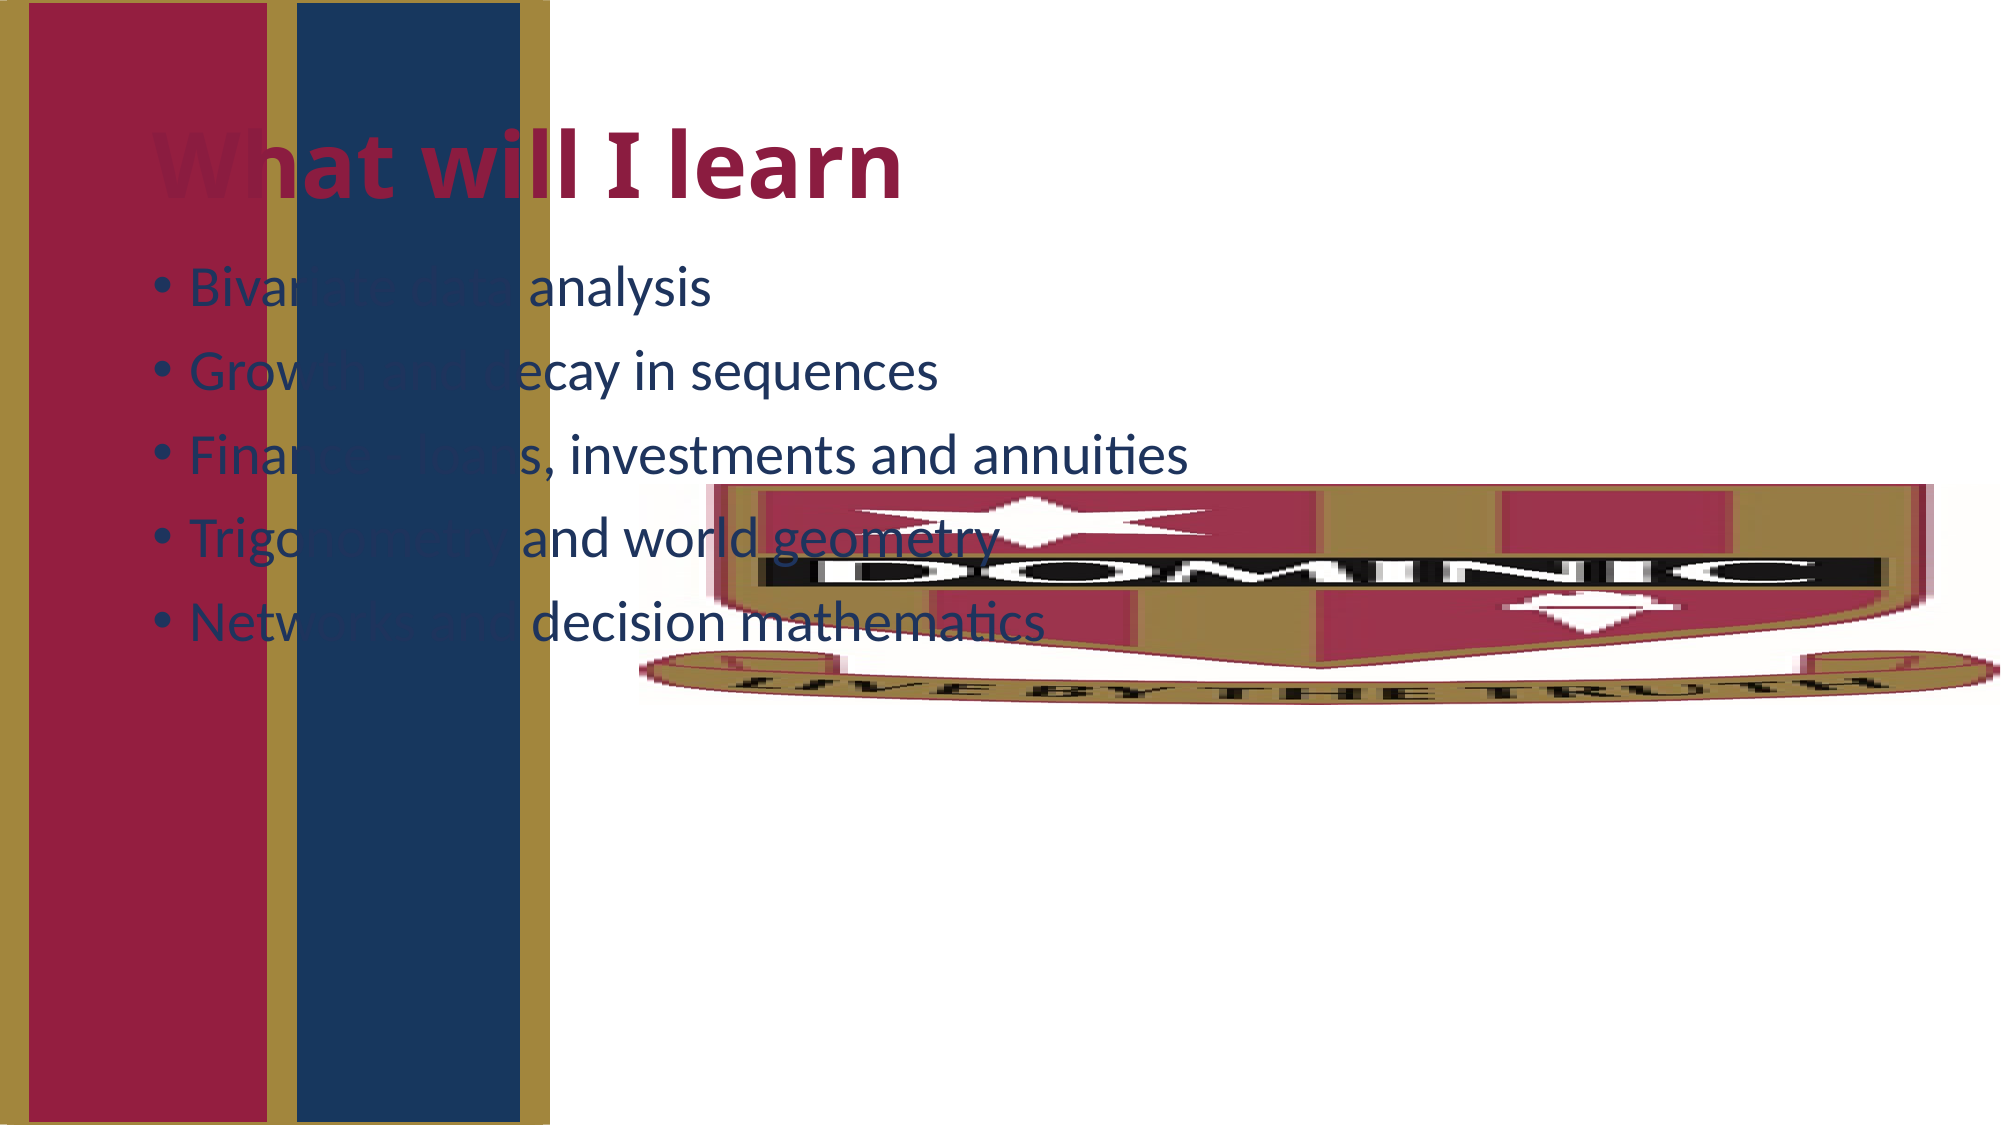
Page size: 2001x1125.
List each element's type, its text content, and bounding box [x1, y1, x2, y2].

title What will I learn [137, 59, 1686, 278]
picture [0, 0, 2001, 1125]
list Bivariate data analysis Growth and decay in sequences Finance - loans, investments and annuities Trigonometry and world geometry Networks and decision mathematics [137, 248, 1292, 1029]
